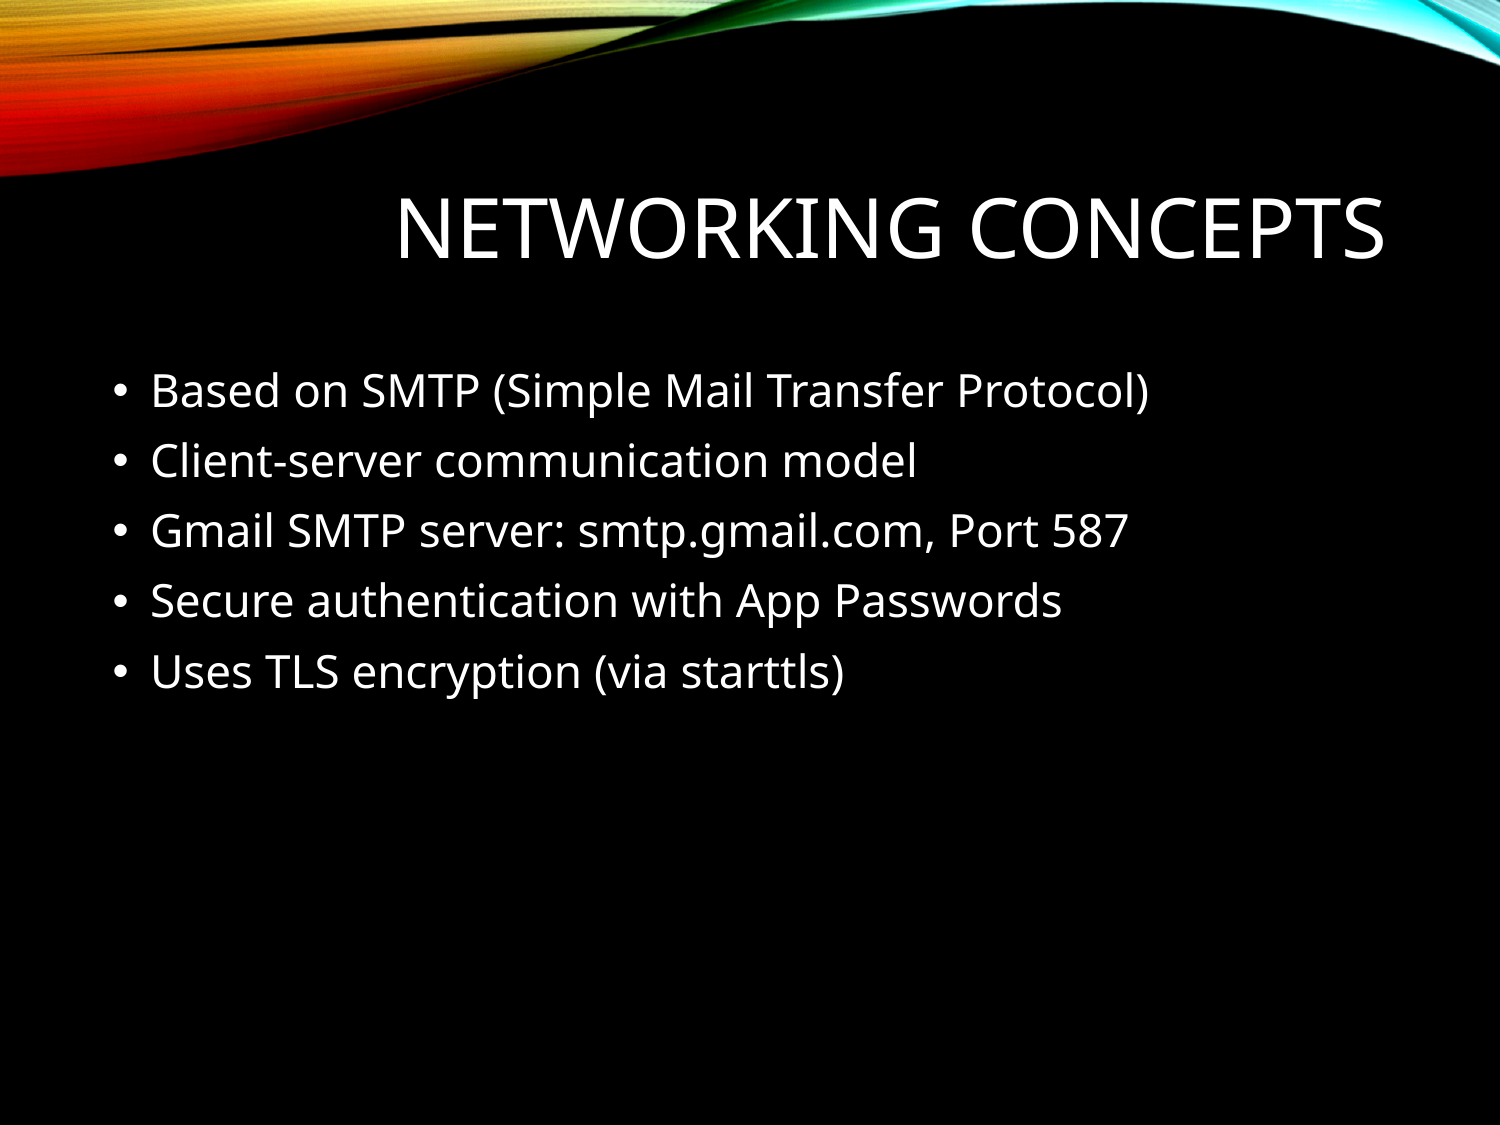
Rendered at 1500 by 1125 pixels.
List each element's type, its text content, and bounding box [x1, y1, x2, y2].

title Networking Concepts [356, 125, 1403, 338]
list Based on SMTP (Simple Mail Transfer Protocol) Client-server communication model Gmail SMTP server: smtp.gmail.com, Port 587 Secure authentication with App Passwords Uses TLS encryption (via starttls) [97, 360, 1403, 1028]
picture [0, 0, 1500, 178]
